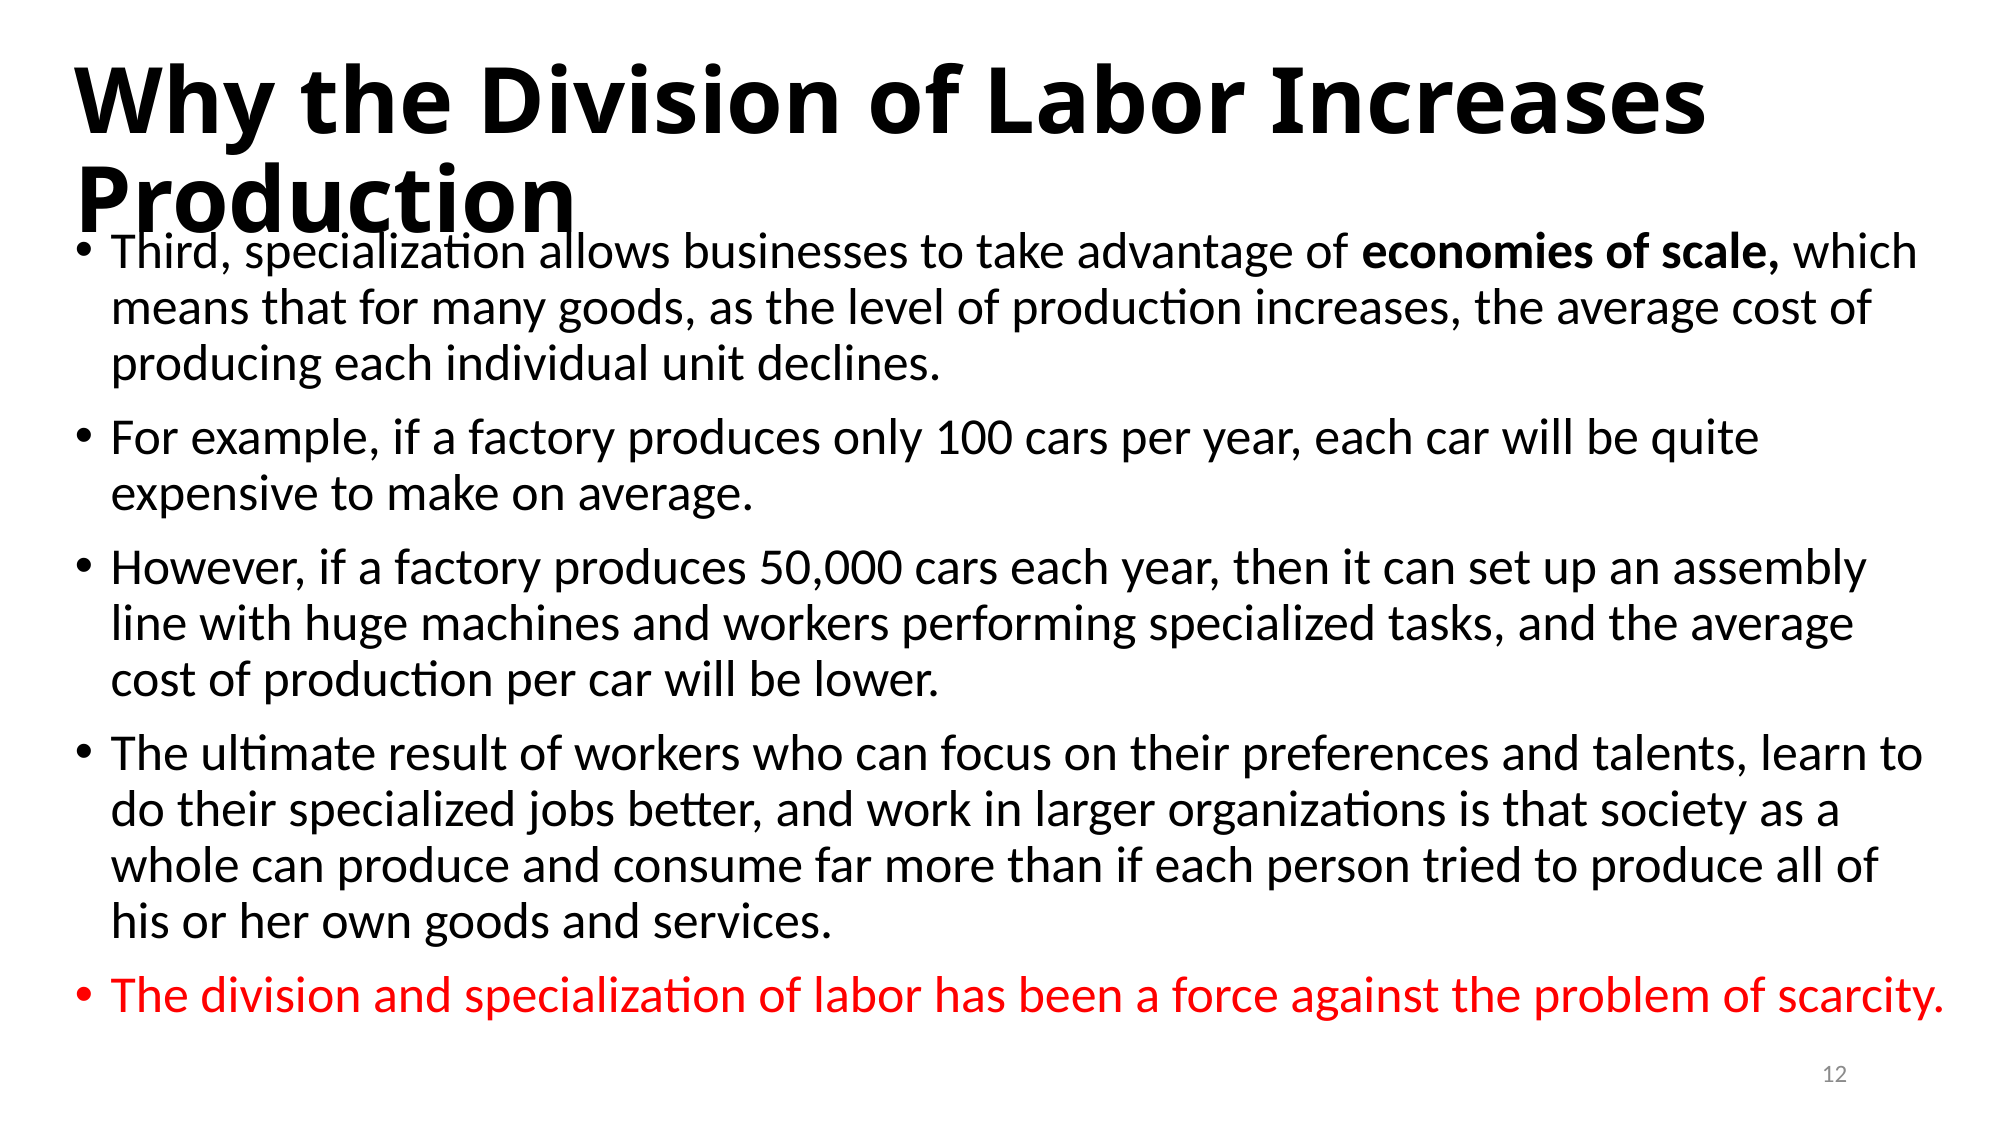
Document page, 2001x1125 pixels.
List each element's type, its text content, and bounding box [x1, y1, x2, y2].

slide_number 12 [1412, 1042, 1863, 1103]
title Why the Division of Labor Increases Production [59, 59, 1954, 216]
list Third, specialization allows businesses to take advantage of economies of scale, which means that for many goods, as the level of production increases, the average cost of producing each individual unit declines. For example, if a factory produces only 100 cars per year, each car will be quite expensive to make on average. However, if a factory produces 50,000 cars each year, then it can set up an assembly line with huge machines and workers performing specialized tasks, and the average cost of production per car will be lower. The ultimate result of workers who can focus on their preferences and talents, learn to do their specialized jobs better, and work in larger organizations is that society as a whole can produce and consume far more than if each person tried to produce all of his or her own goods and services. The division and specialization of labor has been a force against the problem of scarcity. [59, 216, 1965, 1066]
